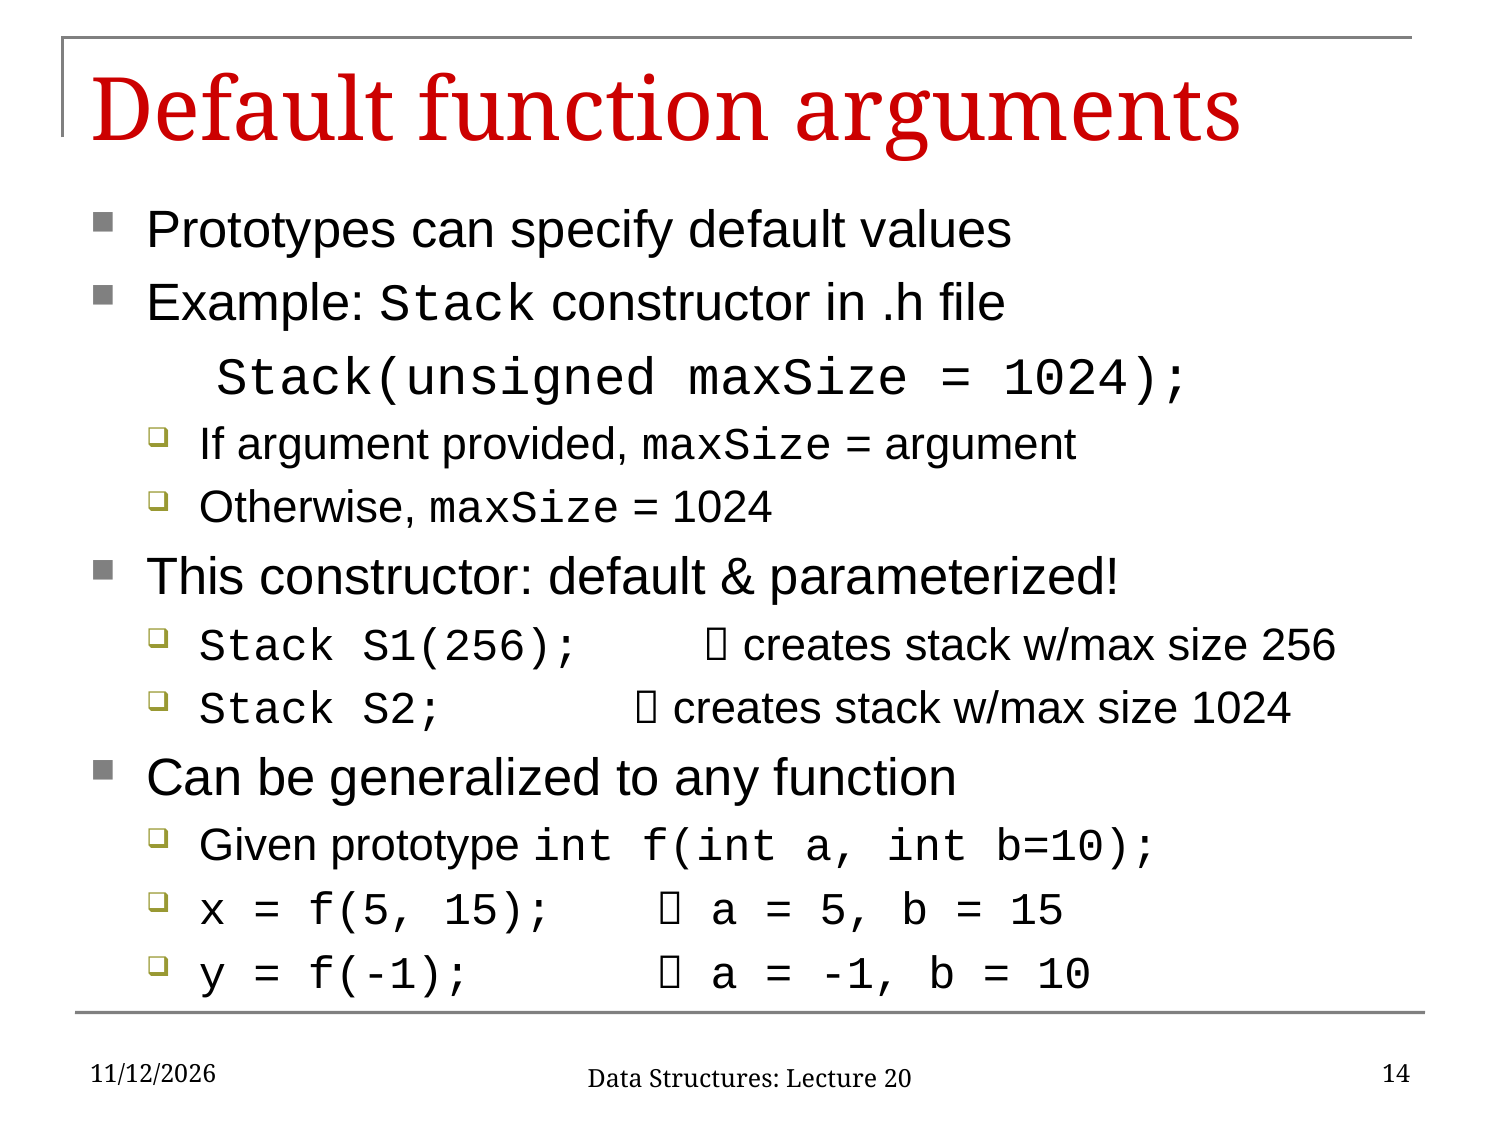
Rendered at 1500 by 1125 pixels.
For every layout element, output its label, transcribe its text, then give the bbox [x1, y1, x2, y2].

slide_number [74, 1023, 426, 1100]
slide_number 14 [1074, 1023, 1426, 1100]
title Default function arguments [75, 45, 1425, 163]
footer Data Structures: Lecture 20 [512, 1024, 988, 1101]
list Prototypes can specify default values Example: Stack constructor in .h file Stack(unsigned maxSize = 1024); If argument provided, maxSize = argument Otherwise, maxSize = 1024 This constructor: default & parameterized! Stack S1(256);  creates stack w/max size 256 Stack S2;  creates stack w/max size 1024 Can be generalized to any function Given prototype int f(int a, int b=10); x = f(5, 15);  a = 5, b = 15 y = f(-1);  a = -1, b = 10 [75, 187, 1426, 1006]
